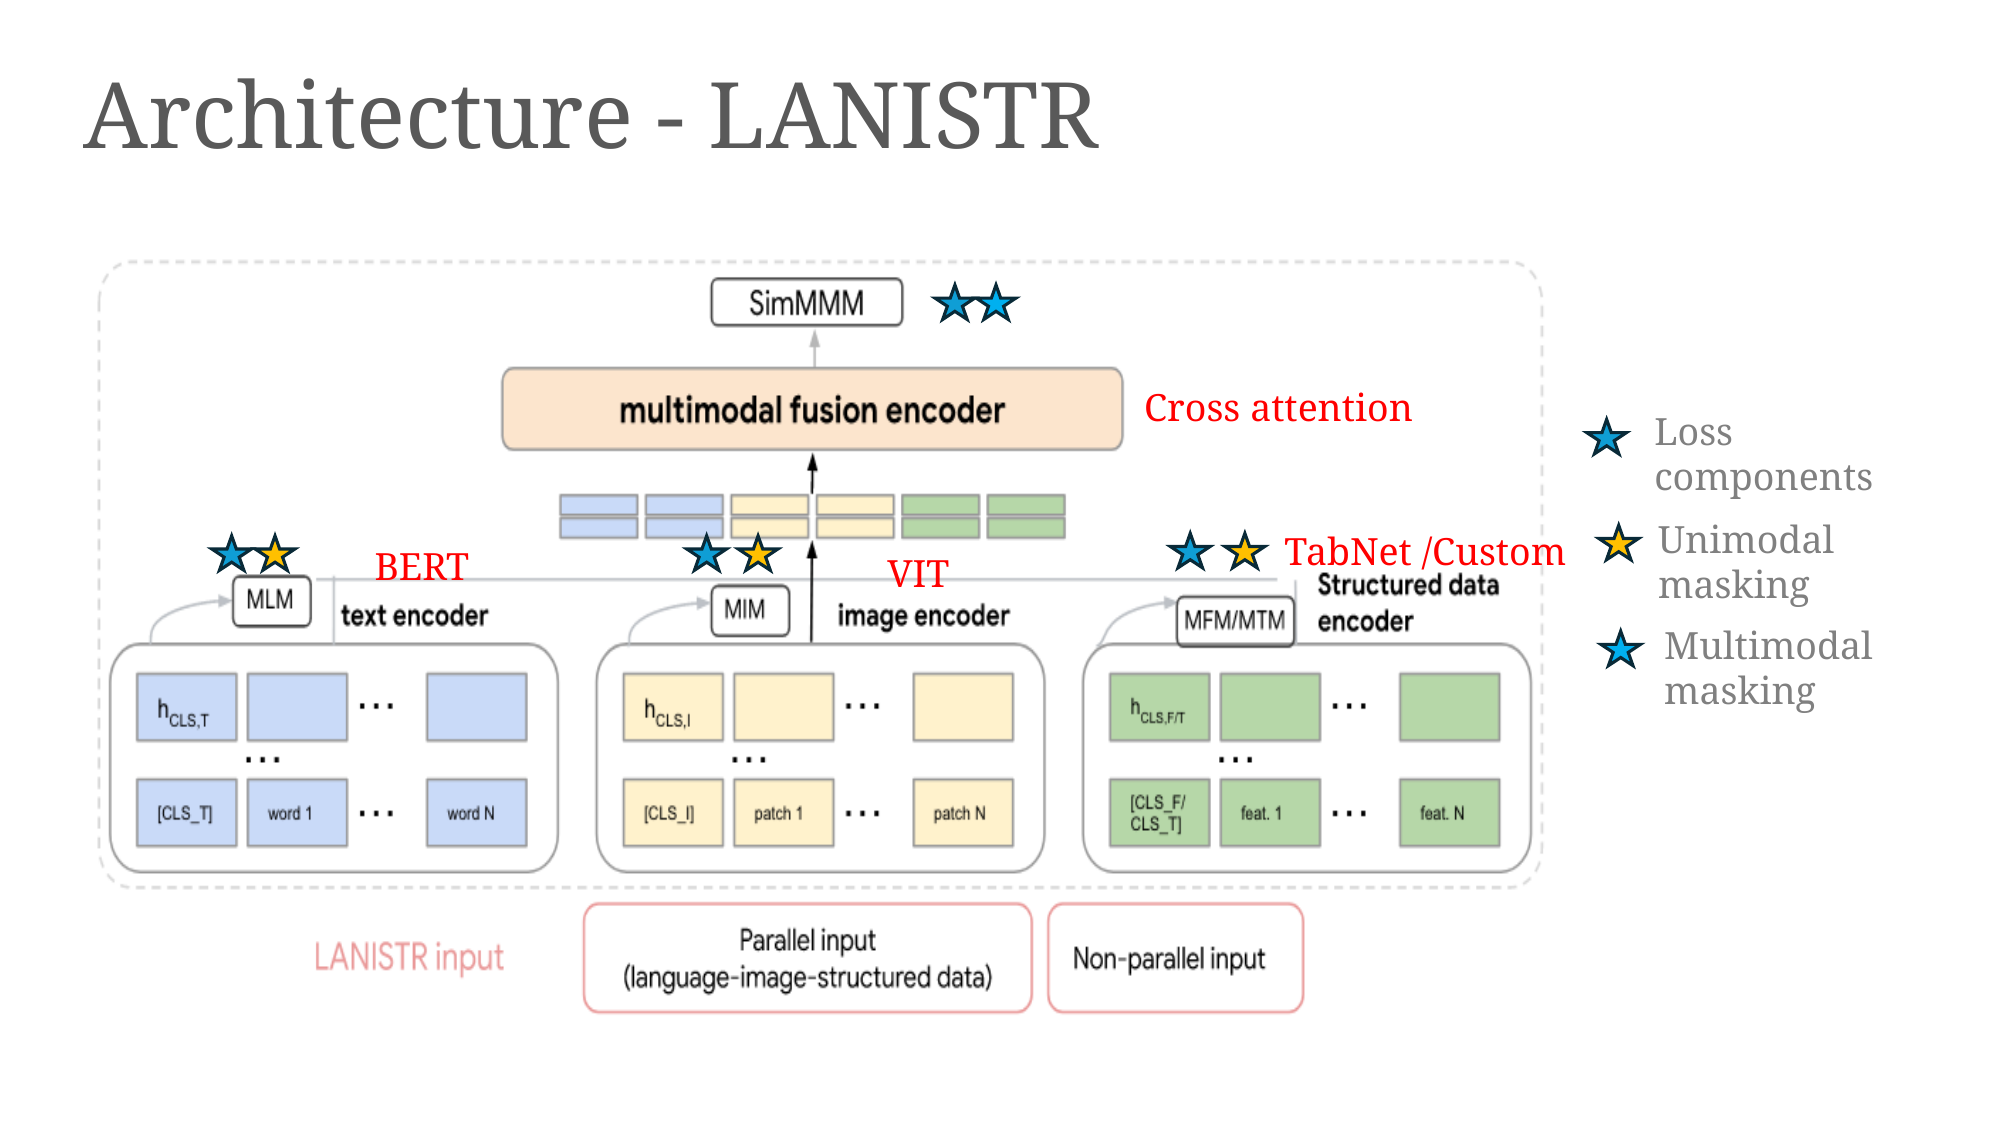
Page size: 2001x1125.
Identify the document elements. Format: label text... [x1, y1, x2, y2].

text_box Unimodal masking [1644, 508, 1930, 614]
text_box Multimodal masking [1649, 614, 1894, 765]
text_box Loss components [1644, 400, 1926, 506]
picture [21, 233, 1644, 1051]
title Architecture - LANISTR [68, 1, 1772, 237]
